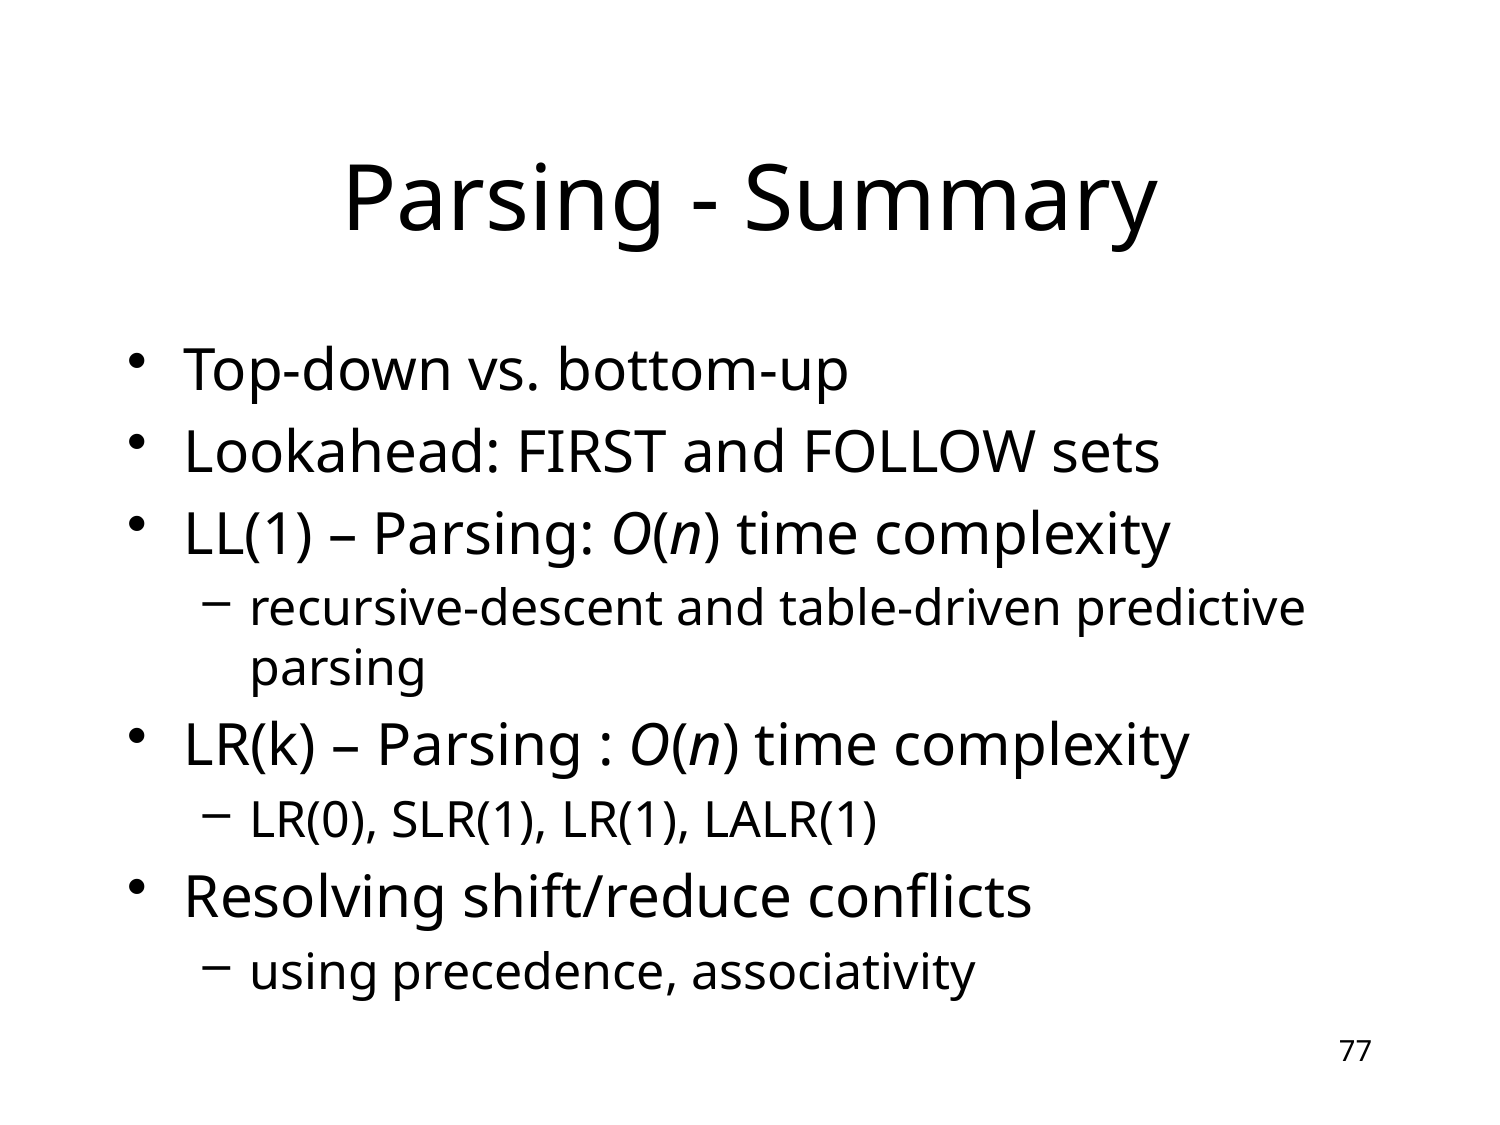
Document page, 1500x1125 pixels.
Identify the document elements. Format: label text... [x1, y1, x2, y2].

title Parsing - Summary [112, 99, 1388, 288]
list Top-down vs. bottom-up Lookahead: FIRST and FOLLOW sets LL(1) – Parsing: O(n) time complexity recursive-descent and table-driven predictive parsing LR(k) – Parsing : O(n) time complexity LR(0), SLR(1), LR(1), LALR(1) Resolving shift/reduce conflicts using precedence, associativity [112, 324, 1388, 1001]
slide_number 77 [1074, 1024, 1388, 1101]
